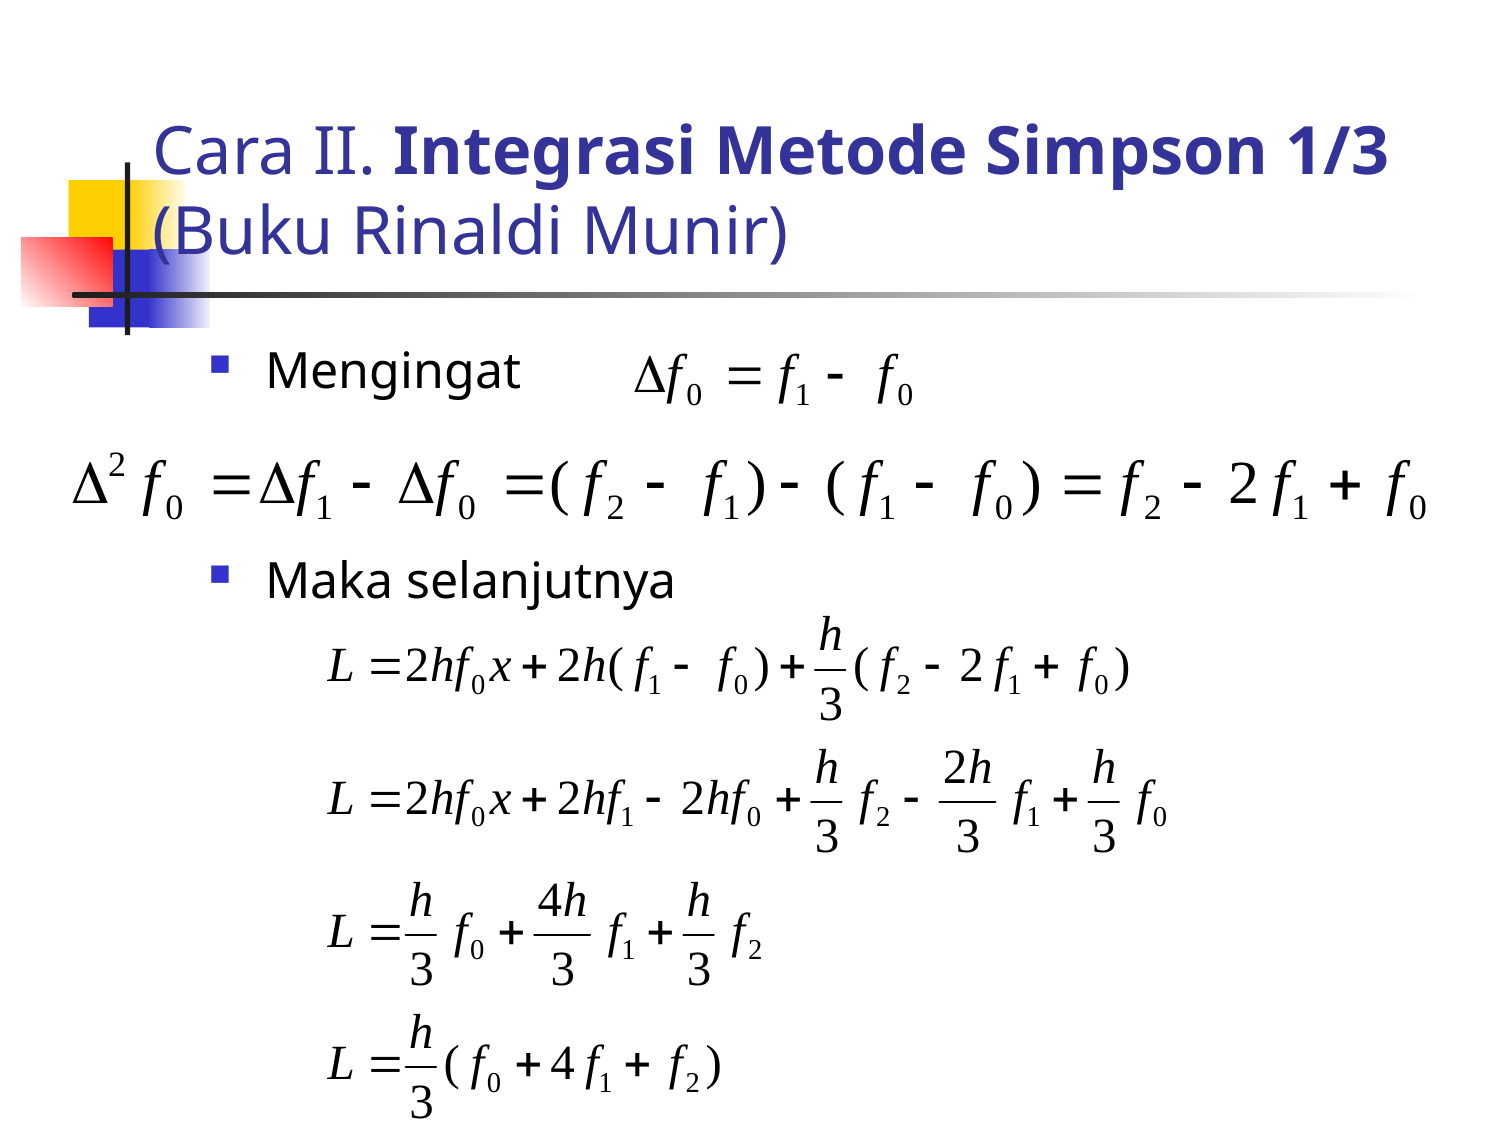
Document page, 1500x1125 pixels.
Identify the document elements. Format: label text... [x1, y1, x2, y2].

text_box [318, 603, 1182, 1125]
list Mengingat Maka selanjutnya [193, 543, 1469, 1006]
list Mengingat Maka selanjutnya [193, 331, 1469, 428]
title Cara II. Integrasi Metode Simpson 1/3 (Buku Rinaldi Munir) [137, 35, 1468, 275]
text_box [624, 337, 926, 420]
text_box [62, 437, 1438, 535]
list Mengingat Maka selanjutnya [193, 429, 1469, 542]
